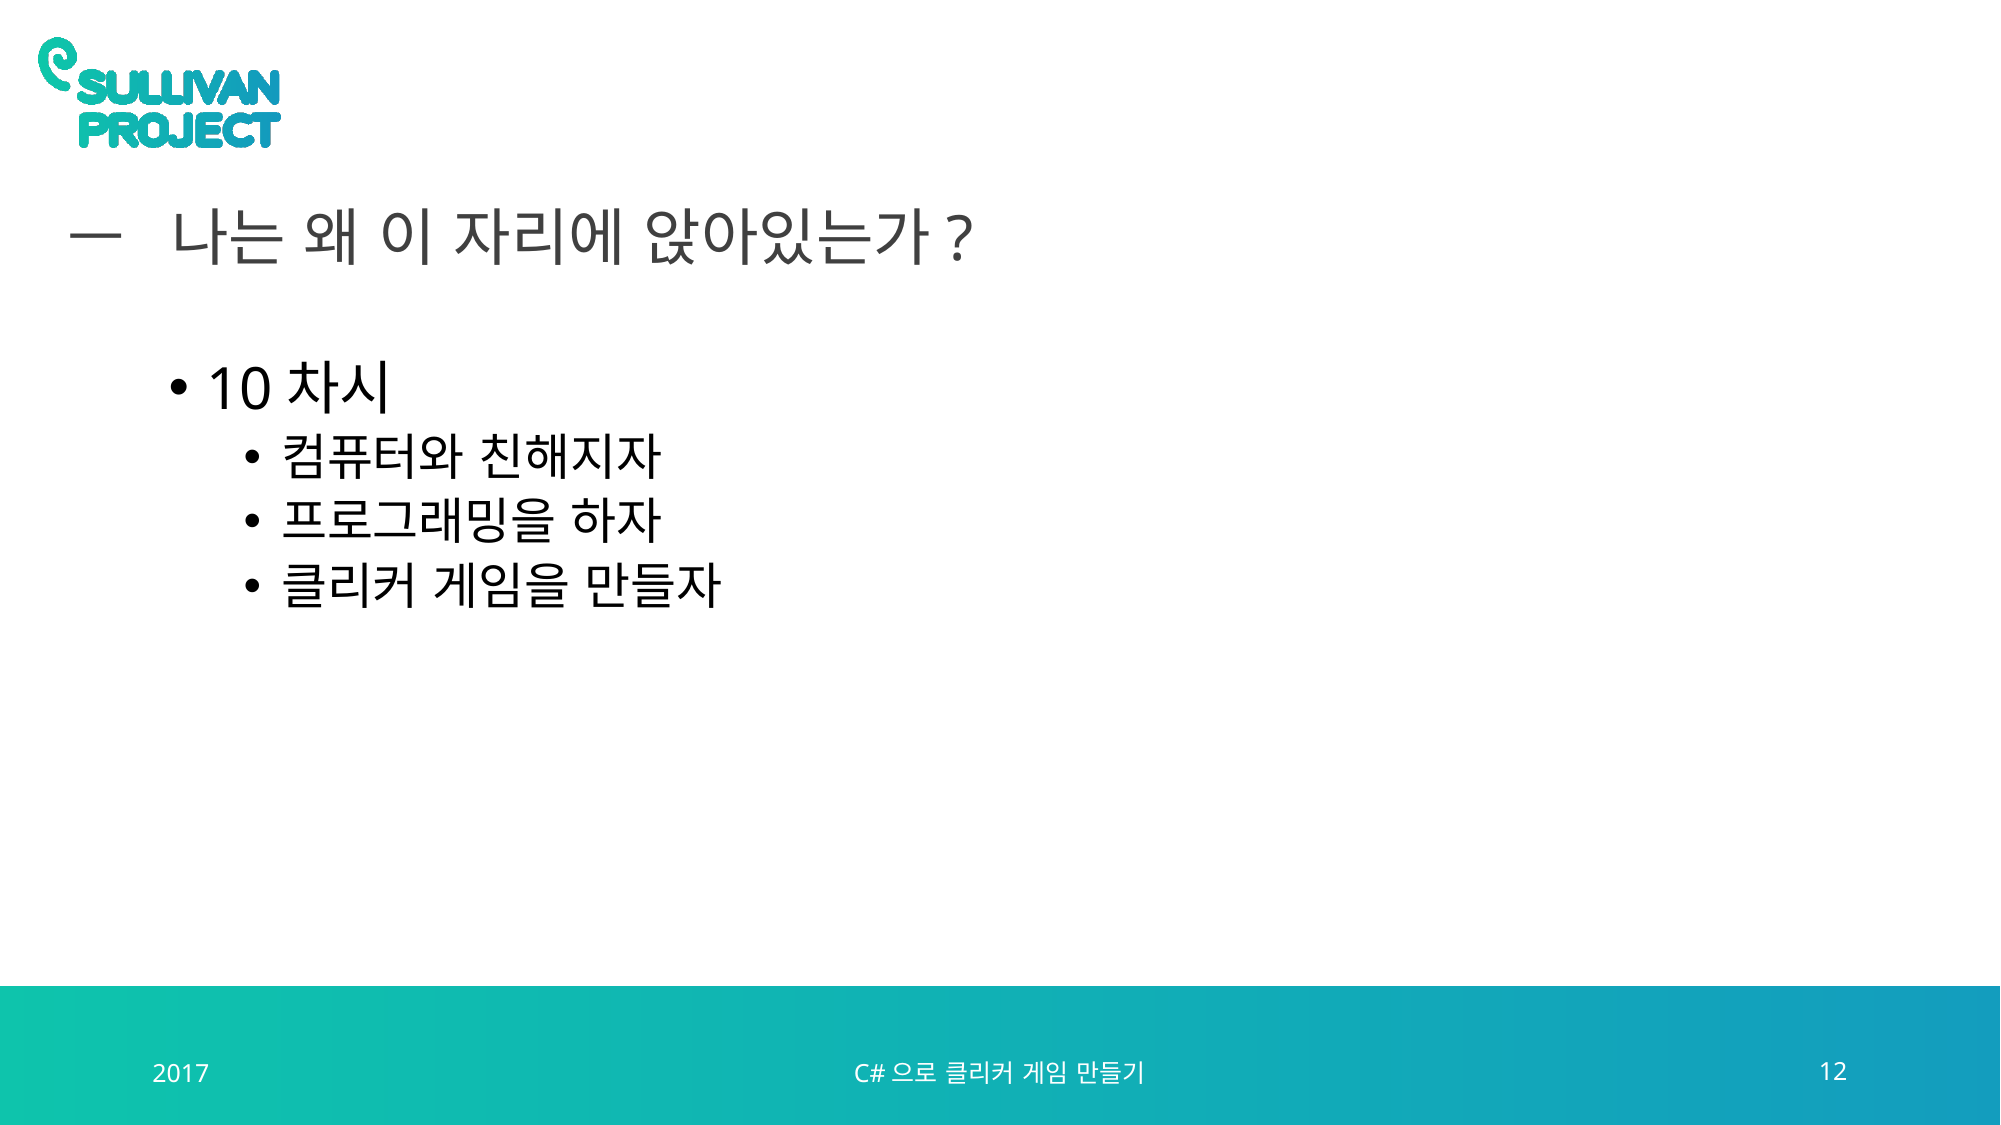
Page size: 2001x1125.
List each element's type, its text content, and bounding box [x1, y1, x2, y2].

list 10차시 컴퓨터와 친해지자 프로그래밍을 하자 클리커 게임을 만들자 [153, 351, 1847, 913]
slide_number 2017 [137, 1042, 588, 1103]
title 나는 왜 이 자리에 앉아있는가? [52, 171, 1000, 309]
footer C#으로 클리커 게임 만들기 [662, 1042, 1338, 1103]
picture [38, 37, 281, 148]
slide_number 12 [1412, 1042, 1863, 1103]
